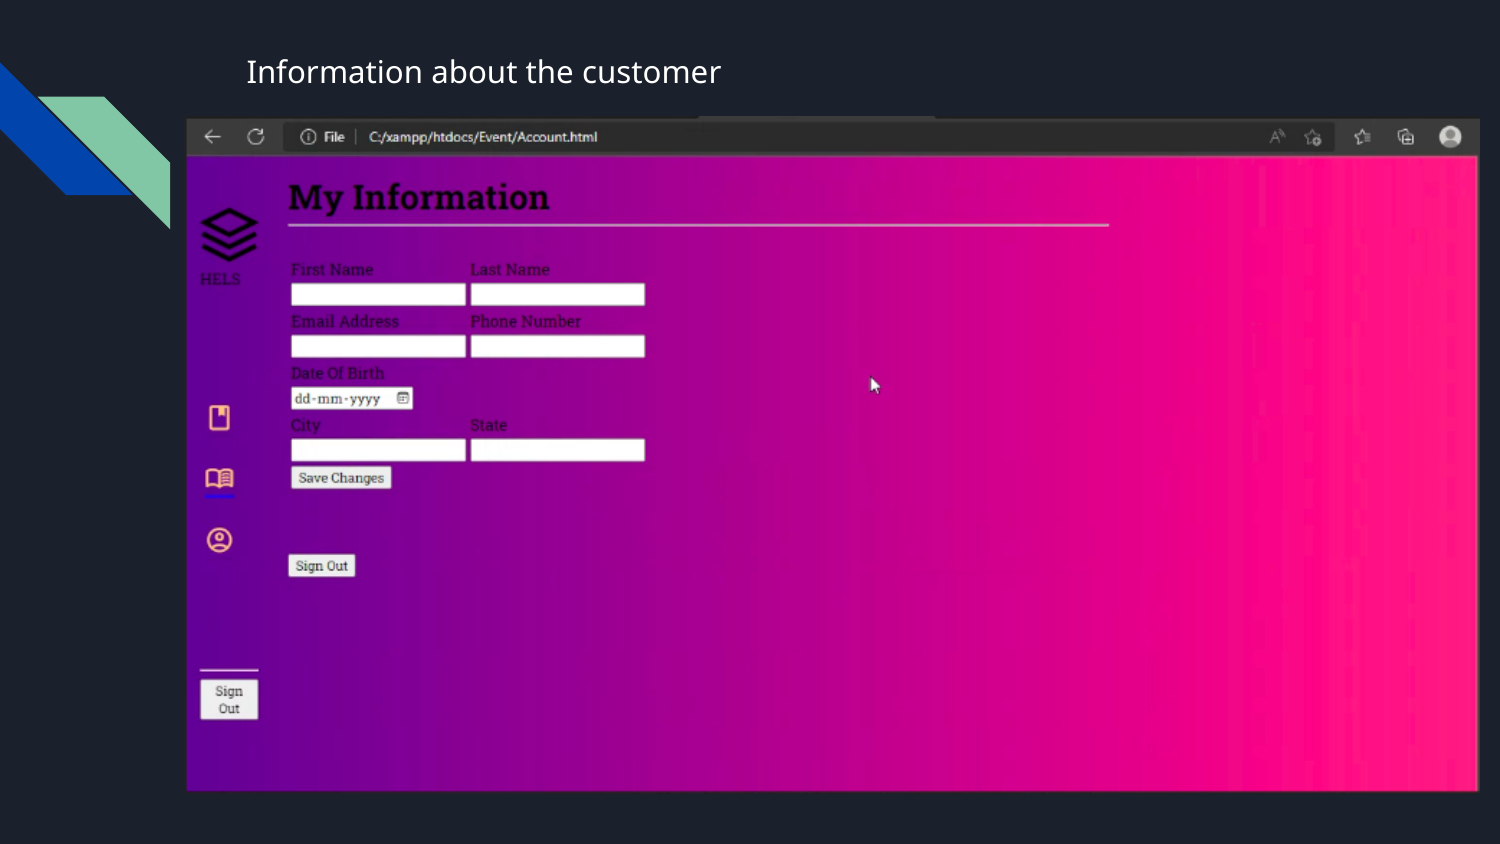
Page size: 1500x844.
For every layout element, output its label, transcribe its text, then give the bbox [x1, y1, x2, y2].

picture [184, 116, 1481, 794]
text_box Information about the customer [231, 37, 872, 106]
